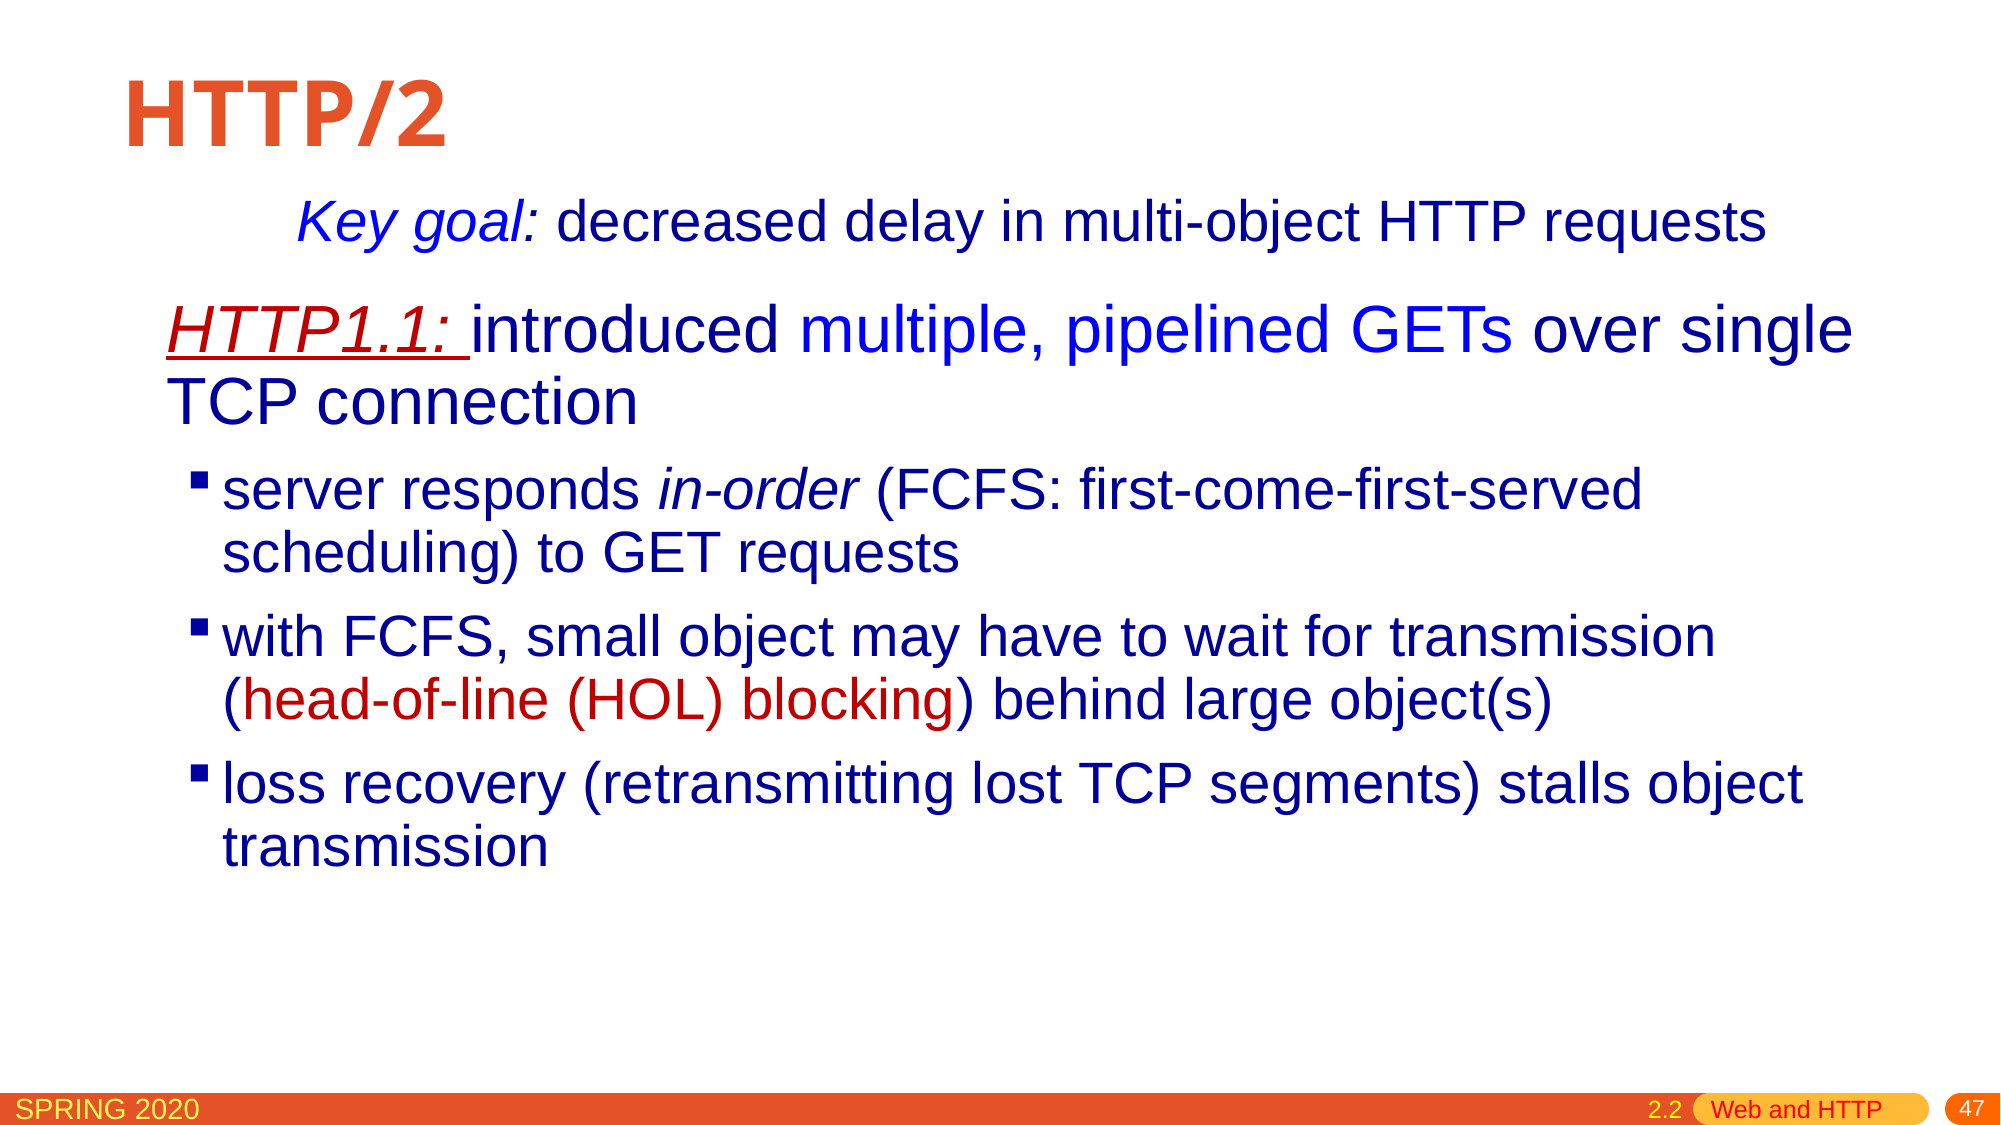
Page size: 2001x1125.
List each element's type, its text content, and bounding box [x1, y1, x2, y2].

title HTTP/2 [106, 36, 1832, 184]
text_box Key goal: decreased delay in multi-object HTTP requests [110, 183, 1935, 266]
text_box HTTP1.1: introduced multiple, pipelined GETs over single TCP connection server responds in-order (FCFS: first-come-first-served scheduling) to GET requests with FCFS, small object may have to wait for transmission (head-of-line (HOL) blocking) behind large object(s) loss recovery (retransmitting lost TCP segments) stalls object transmission [150, 287, 1898, 933]
text_box 2.2 Web and HTTP [1626, 1086, 1945, 1125]
